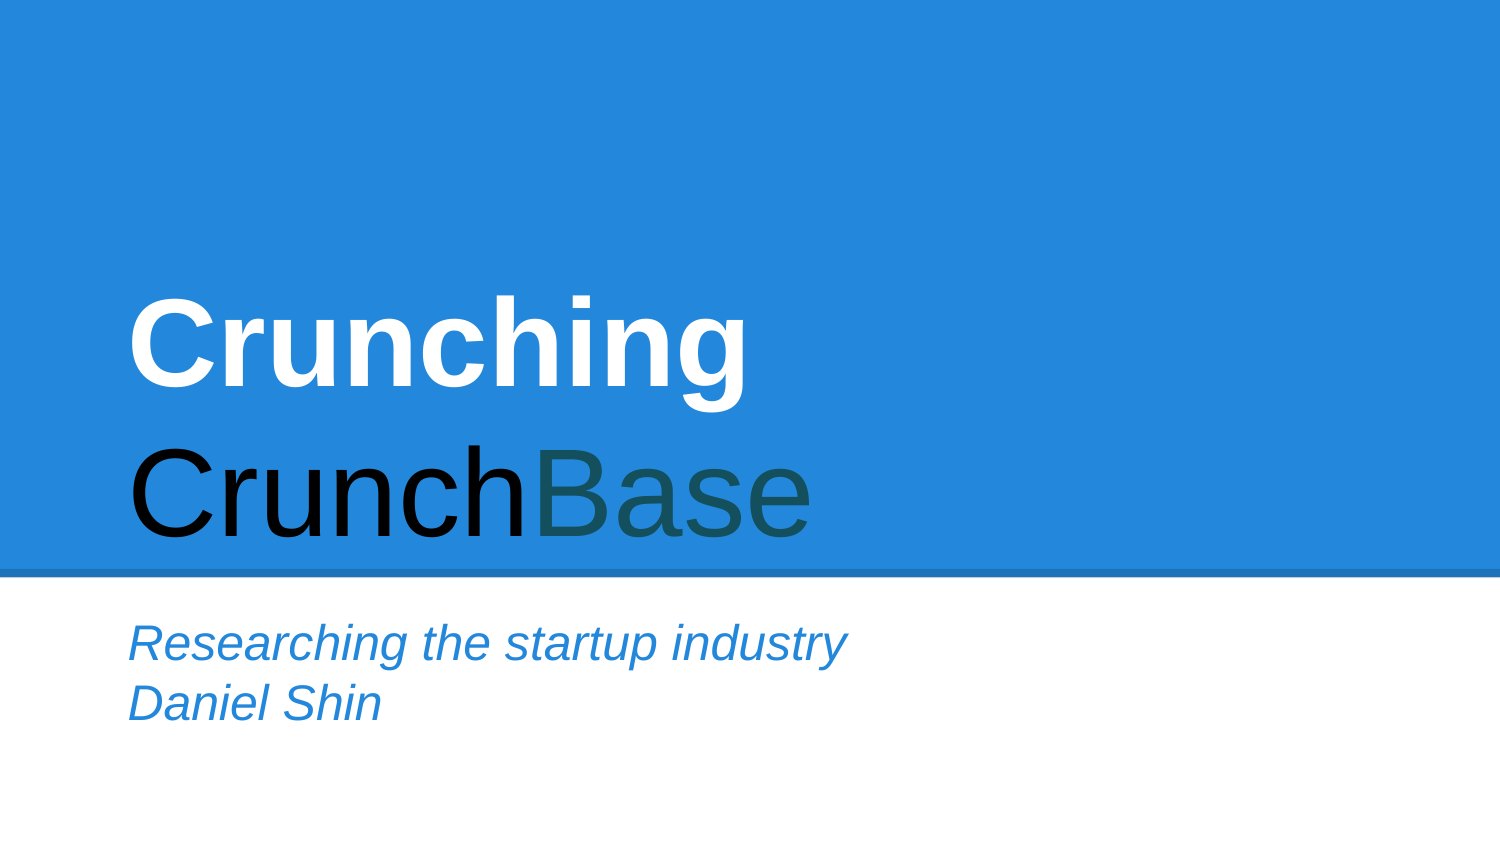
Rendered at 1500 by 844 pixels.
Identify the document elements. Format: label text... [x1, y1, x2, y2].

subtitle Researching the startup industry Daniel Shin [112, 594, 1388, 722]
title Crunching CrunchBase [112, 306, 1388, 577]
